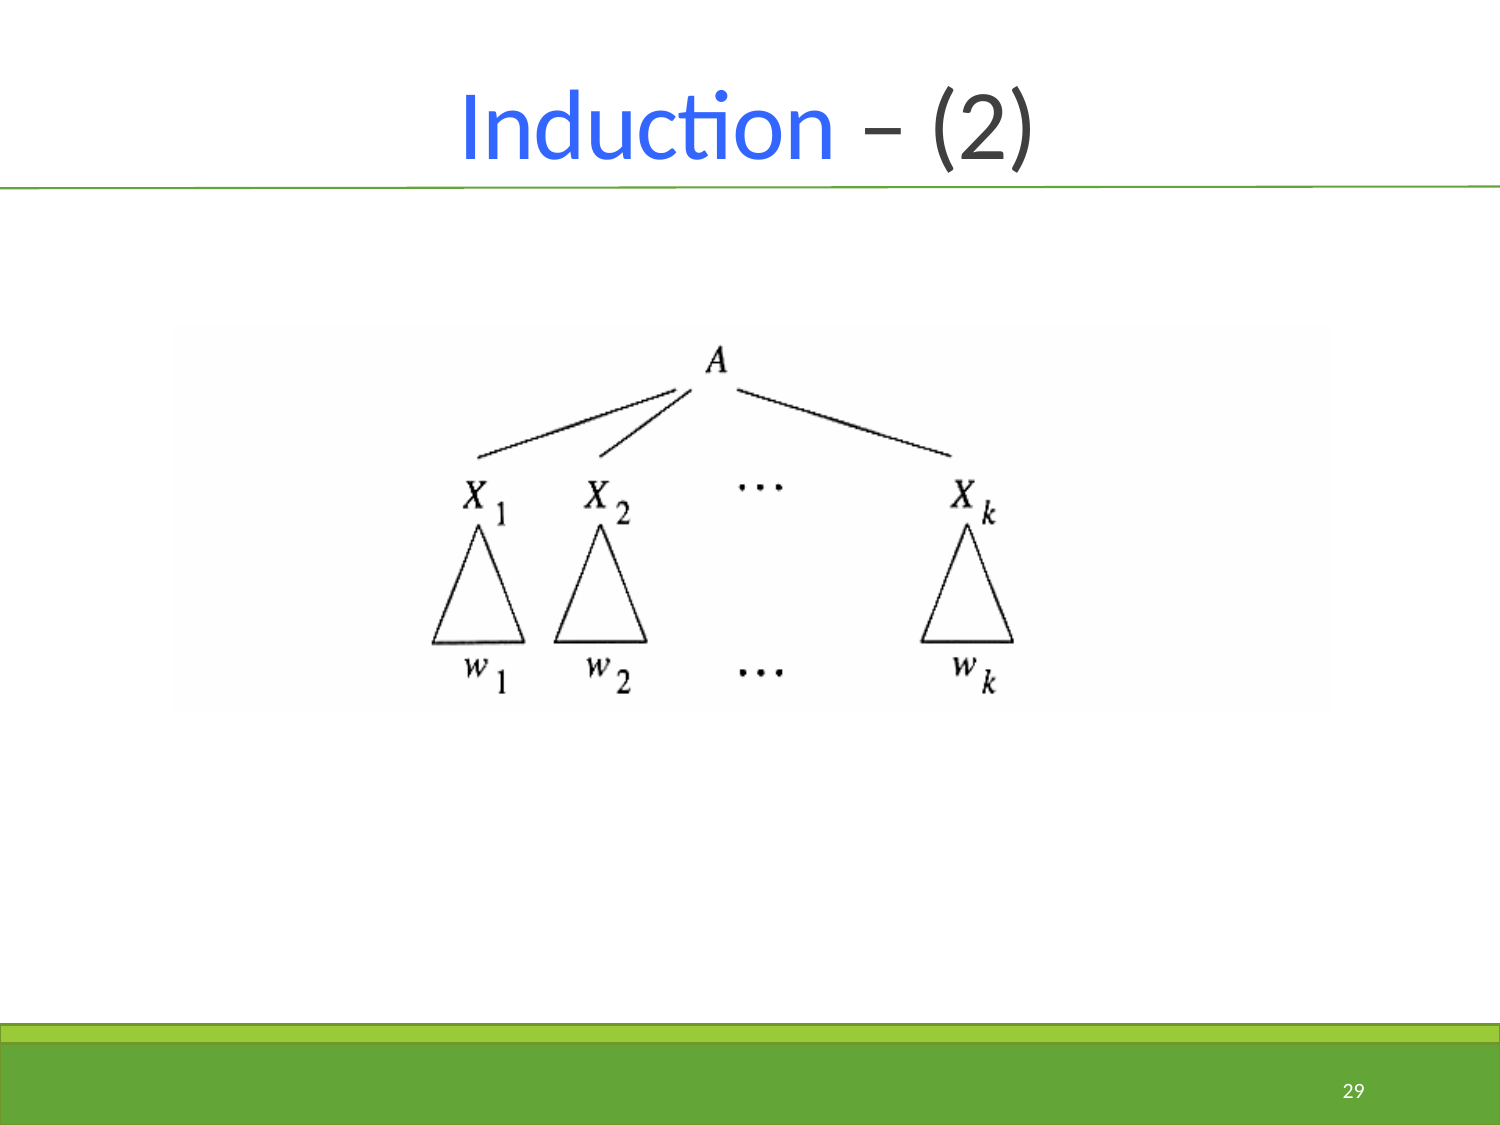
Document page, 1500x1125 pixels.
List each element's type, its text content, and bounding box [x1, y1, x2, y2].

slide_number 29 [1325, 1059, 1380, 1120]
text_box [49, 562, 1325, 1125]
title Induction – (2) [72, 37, 1423, 188]
picture [174, 324, 1331, 713]
